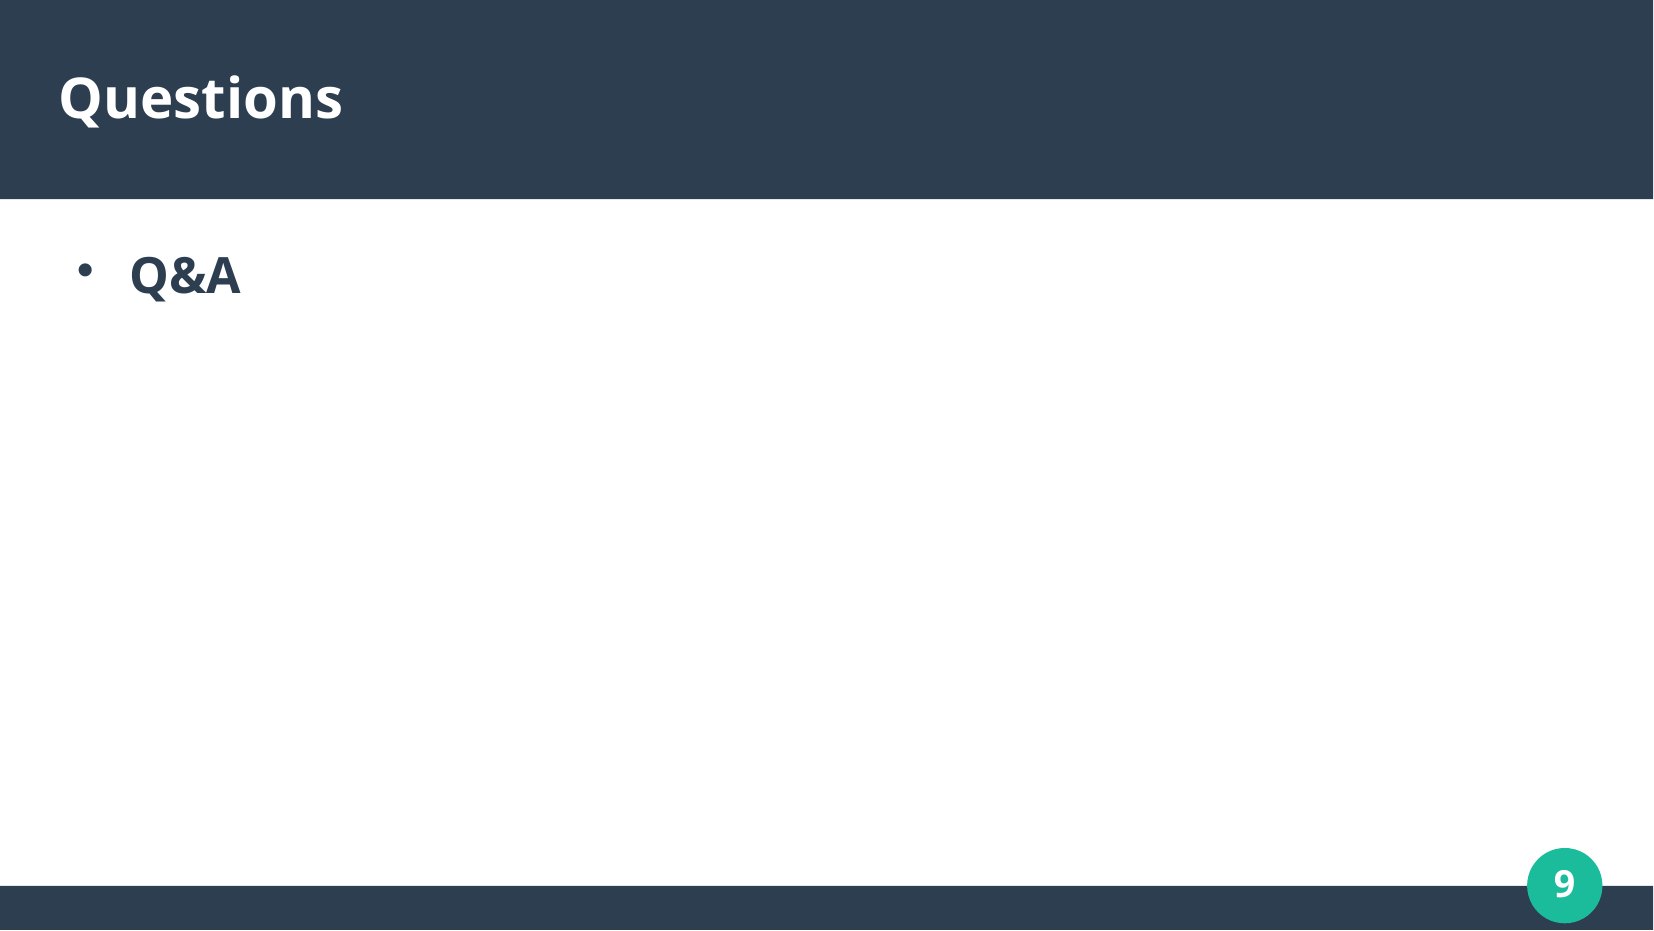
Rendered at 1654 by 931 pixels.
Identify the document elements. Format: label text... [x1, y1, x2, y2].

text_box Questions [58, 36, 1595, 155]
text_box Q&A [58, 243, 1595, 864]
